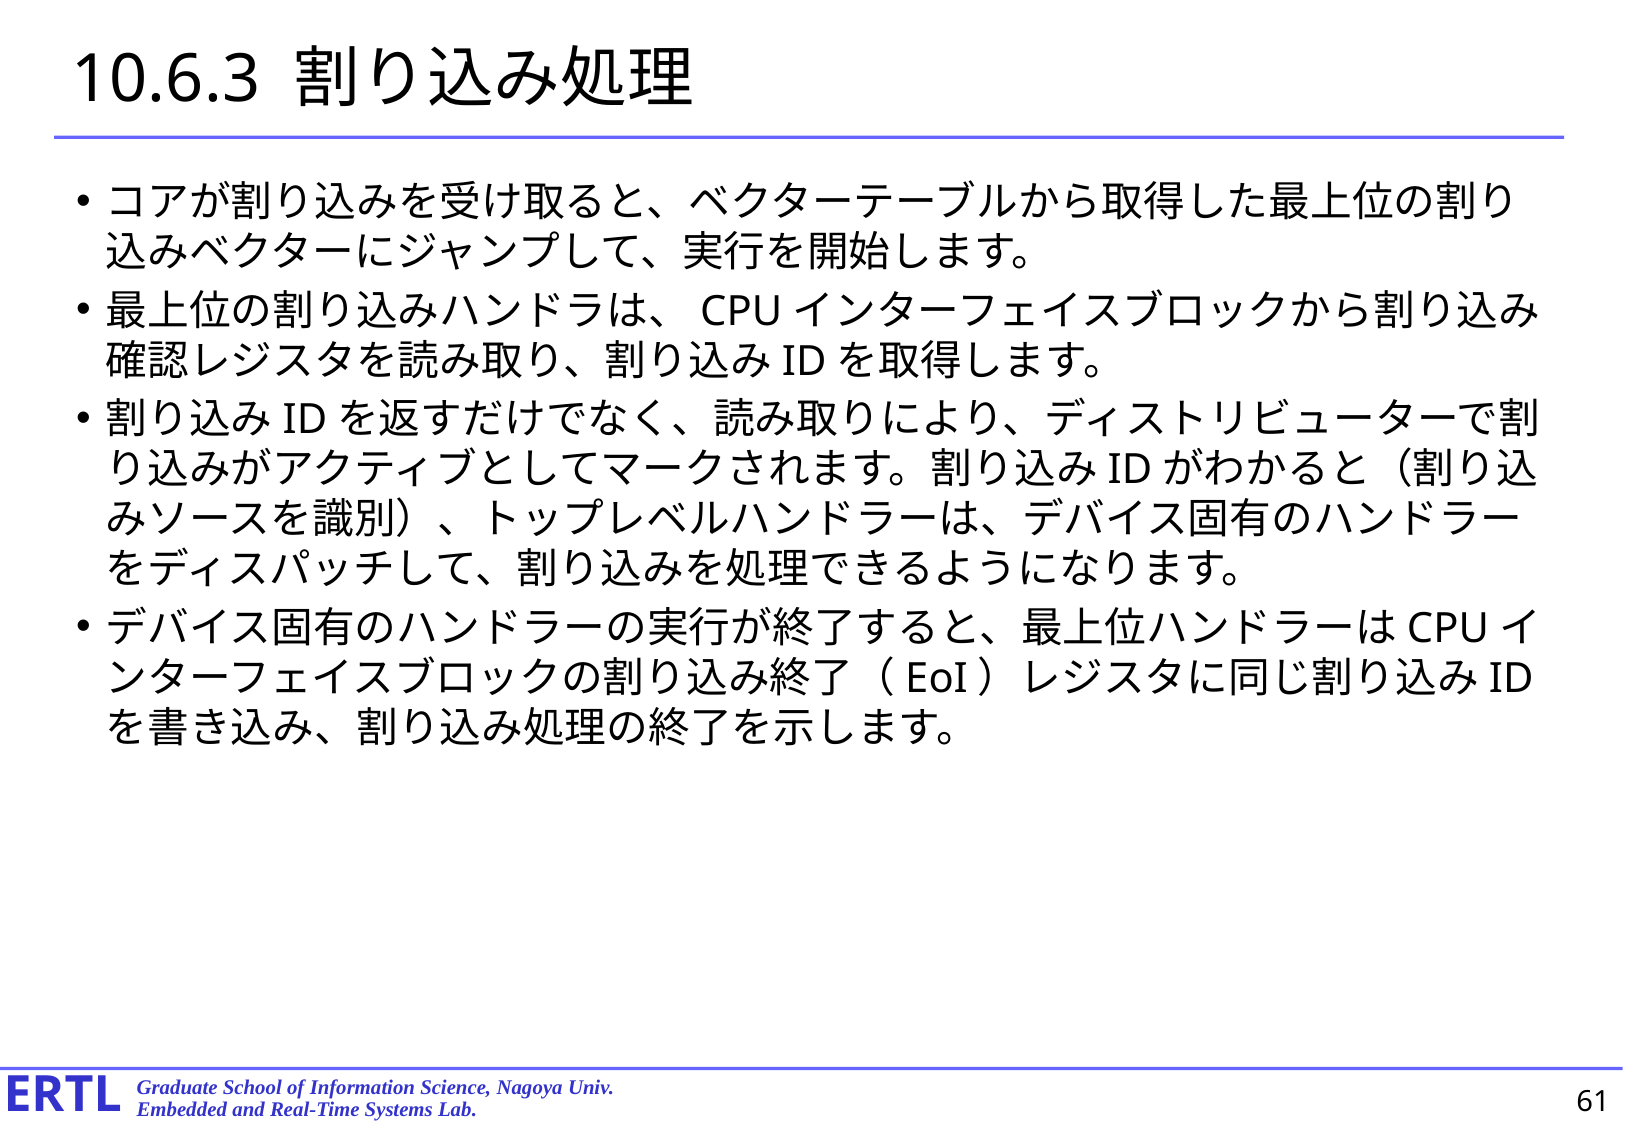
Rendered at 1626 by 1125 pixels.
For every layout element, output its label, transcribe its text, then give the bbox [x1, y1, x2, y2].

list コアが割り込みを受け取ると、ベクターテーブルから取得した最上位の割り込みベクターにジャンプして、実行を開始します。 最上位の割り込みハンドラは、CPUインターフェイスブロックから割り込み確認レジスタを読み取り、割り込みIDを取得します。 割り込みIDを返すだけでなく、読み取りにより、ディストリビューターで割り込みがアクティブとしてマークされます。割り込みIDがわかると（割り込みソースを識別）、トップレベルハンドラーは、デバイス固有のハンドラーをディスパッチして、割り込みを処理できるようになります。 デバイス固有のハンドラーの実行が終了すると、最上位ハンドラーはCPUインターフェイスブロックの割り込み終了（EoI）レジスタに同じ割り込みIDを書き込み、割り込み処理の終了を示します。 [60, 167, 1560, 1039]
title 10.6.3 割り込み処理 [56, 37, 1504, 113]
slide_number 61 [1286, 1074, 1625, 1125]
